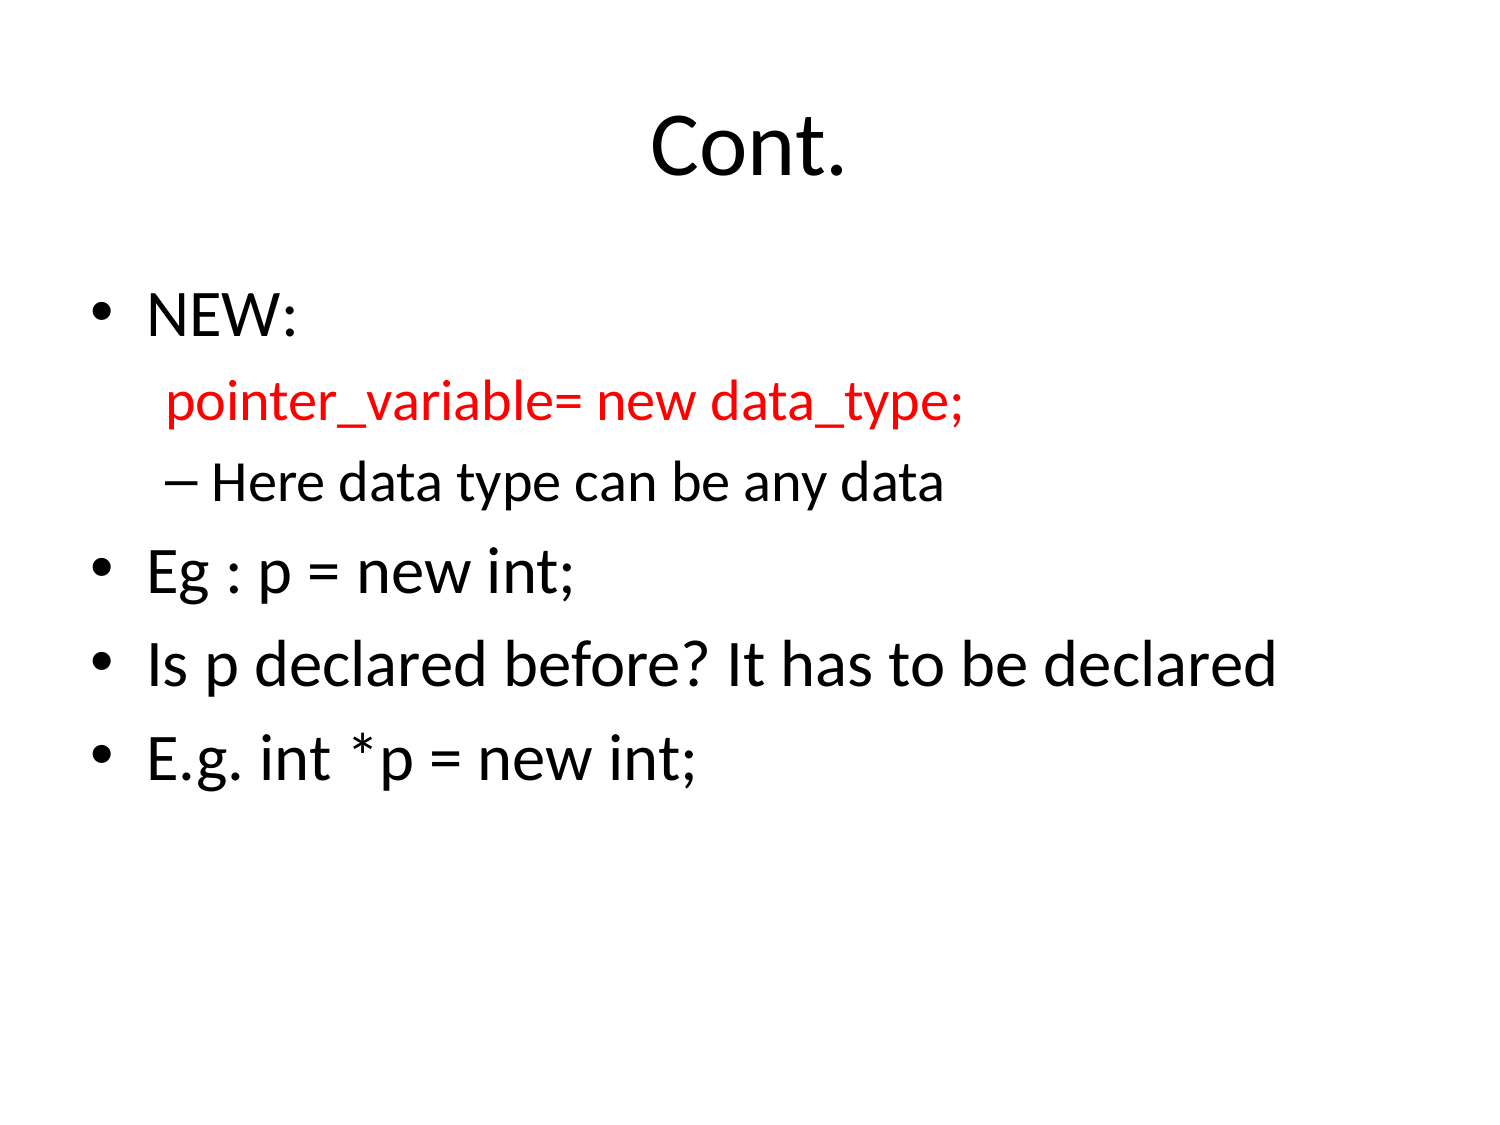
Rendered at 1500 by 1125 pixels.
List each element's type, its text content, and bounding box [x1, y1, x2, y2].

title Cont. [75, 45, 1425, 233]
list NEW: pointer_variable= new data_type; Here data type can be any data Eg : p = new int; Is p declared before? It has to be declared E.g. int *p = new int; [75, 262, 1425, 1005]
